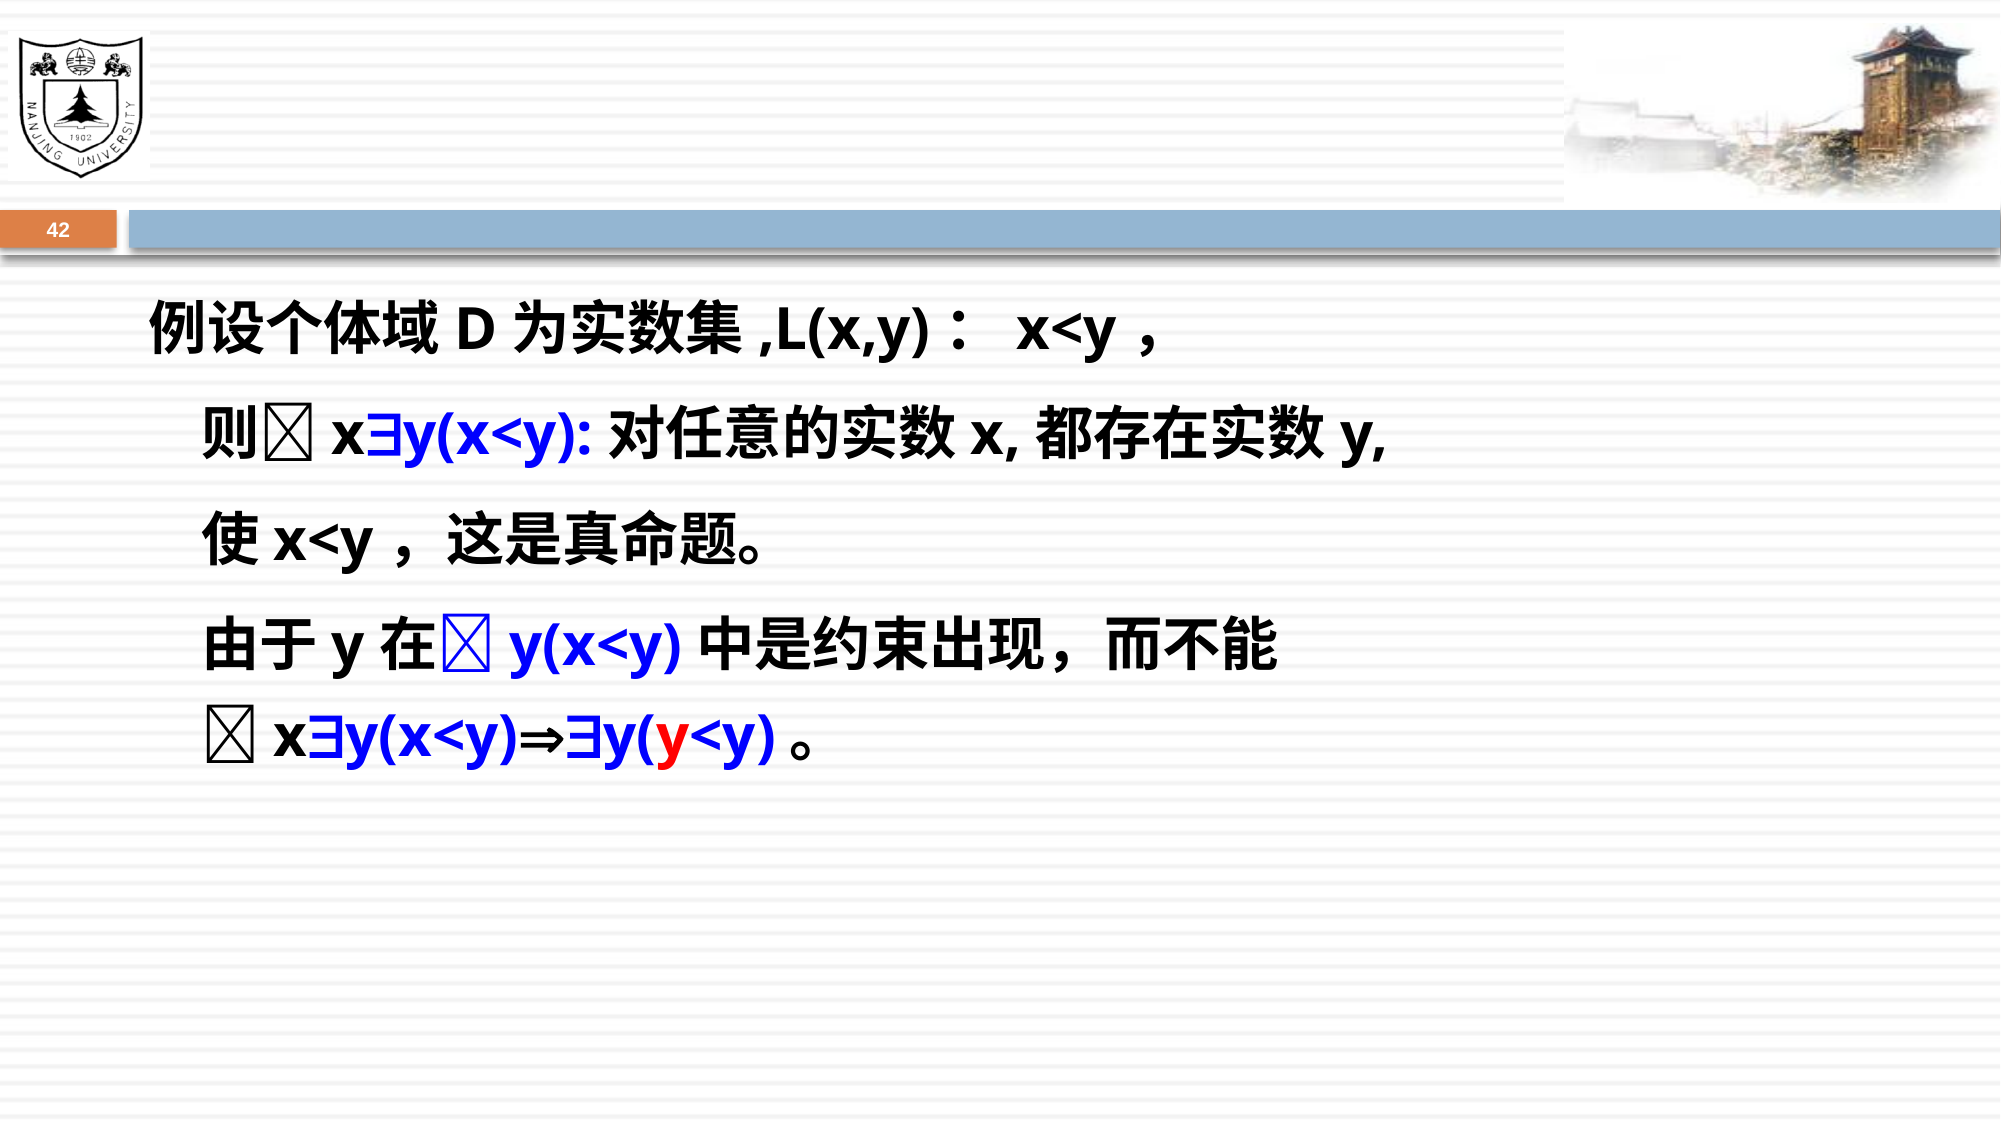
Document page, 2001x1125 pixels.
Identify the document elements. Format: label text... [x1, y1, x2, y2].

picture [0, 0, 2001, 1125]
list 例设个体域D为实数集,L(x,y)：x<y， 则xy(x<y):对任意的实数x,都存在实数y, 使x<y，这是真命题。 由于y在y(x<y)中是约束出现，而不能xy(x<y)y(y<y)。 [133, 262, 1918, 1000]
slide_number 42 [0, 208, 117, 249]
